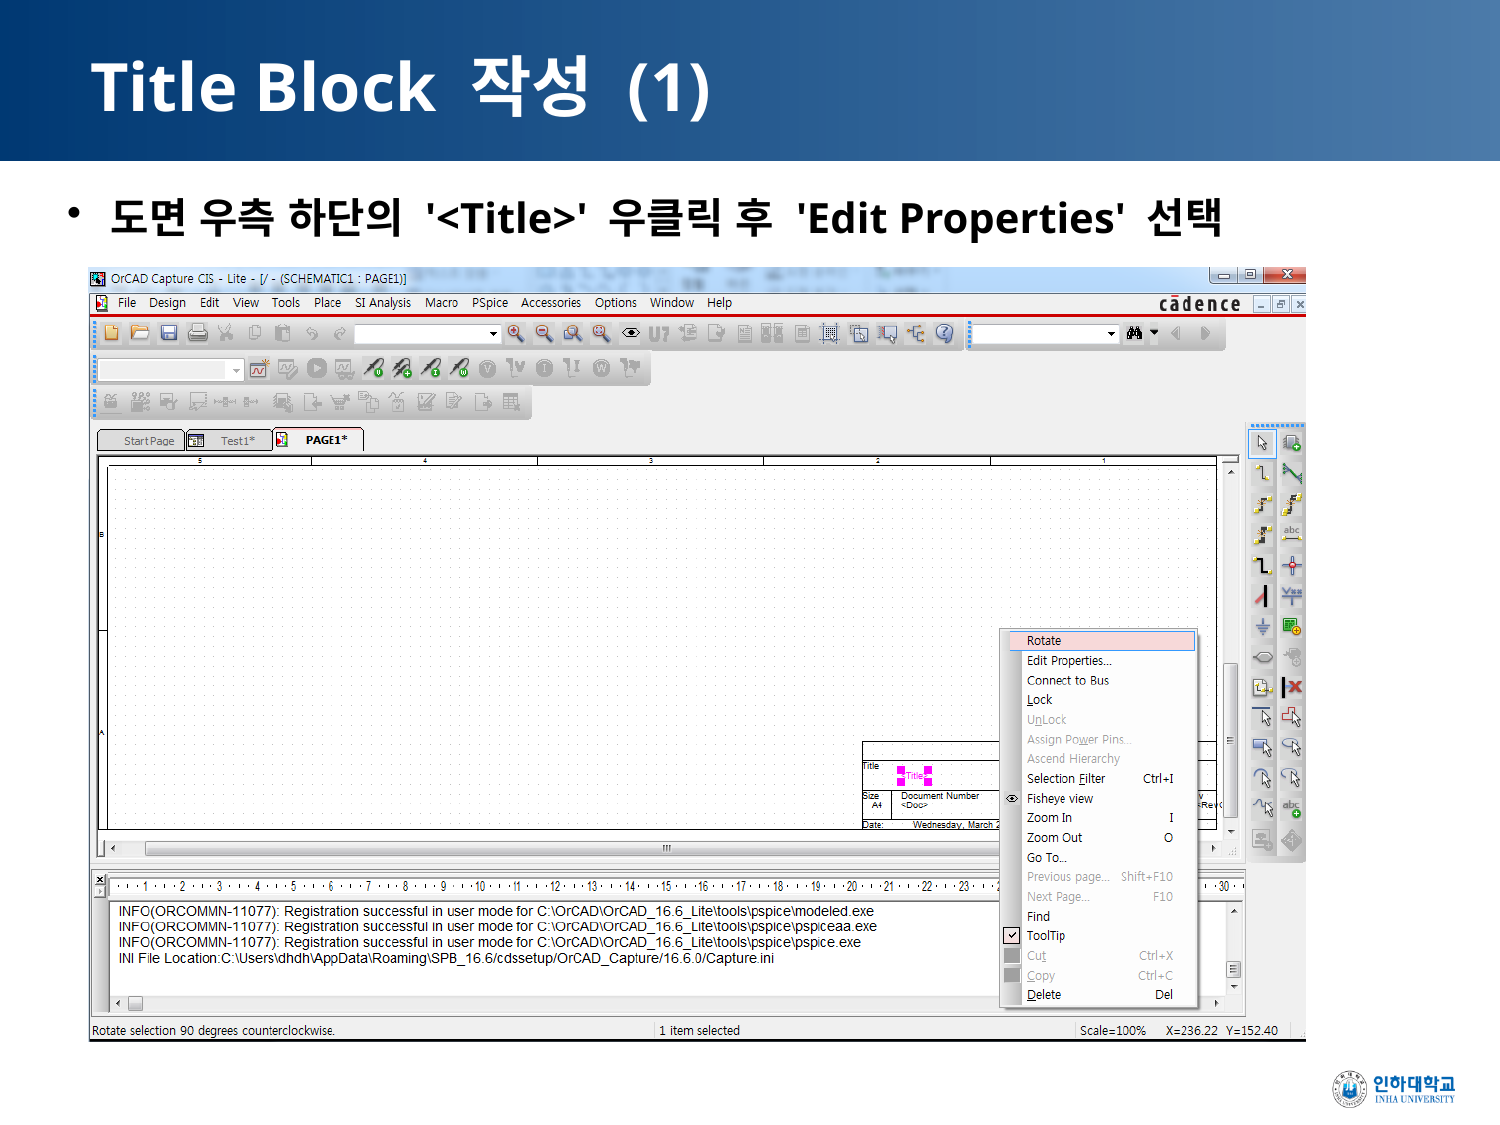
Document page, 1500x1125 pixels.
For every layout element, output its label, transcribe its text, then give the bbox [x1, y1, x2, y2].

title Title Block 작성 (1) [74, 44, 1426, 126]
list 도면 우측 하단의 '<Title>' 우클릭 후 'Edit Properties' 선택 [52, 184, 1470, 1024]
picture [1328, 1066, 1459, 1112]
picture [88, 266, 1306, 1042]
